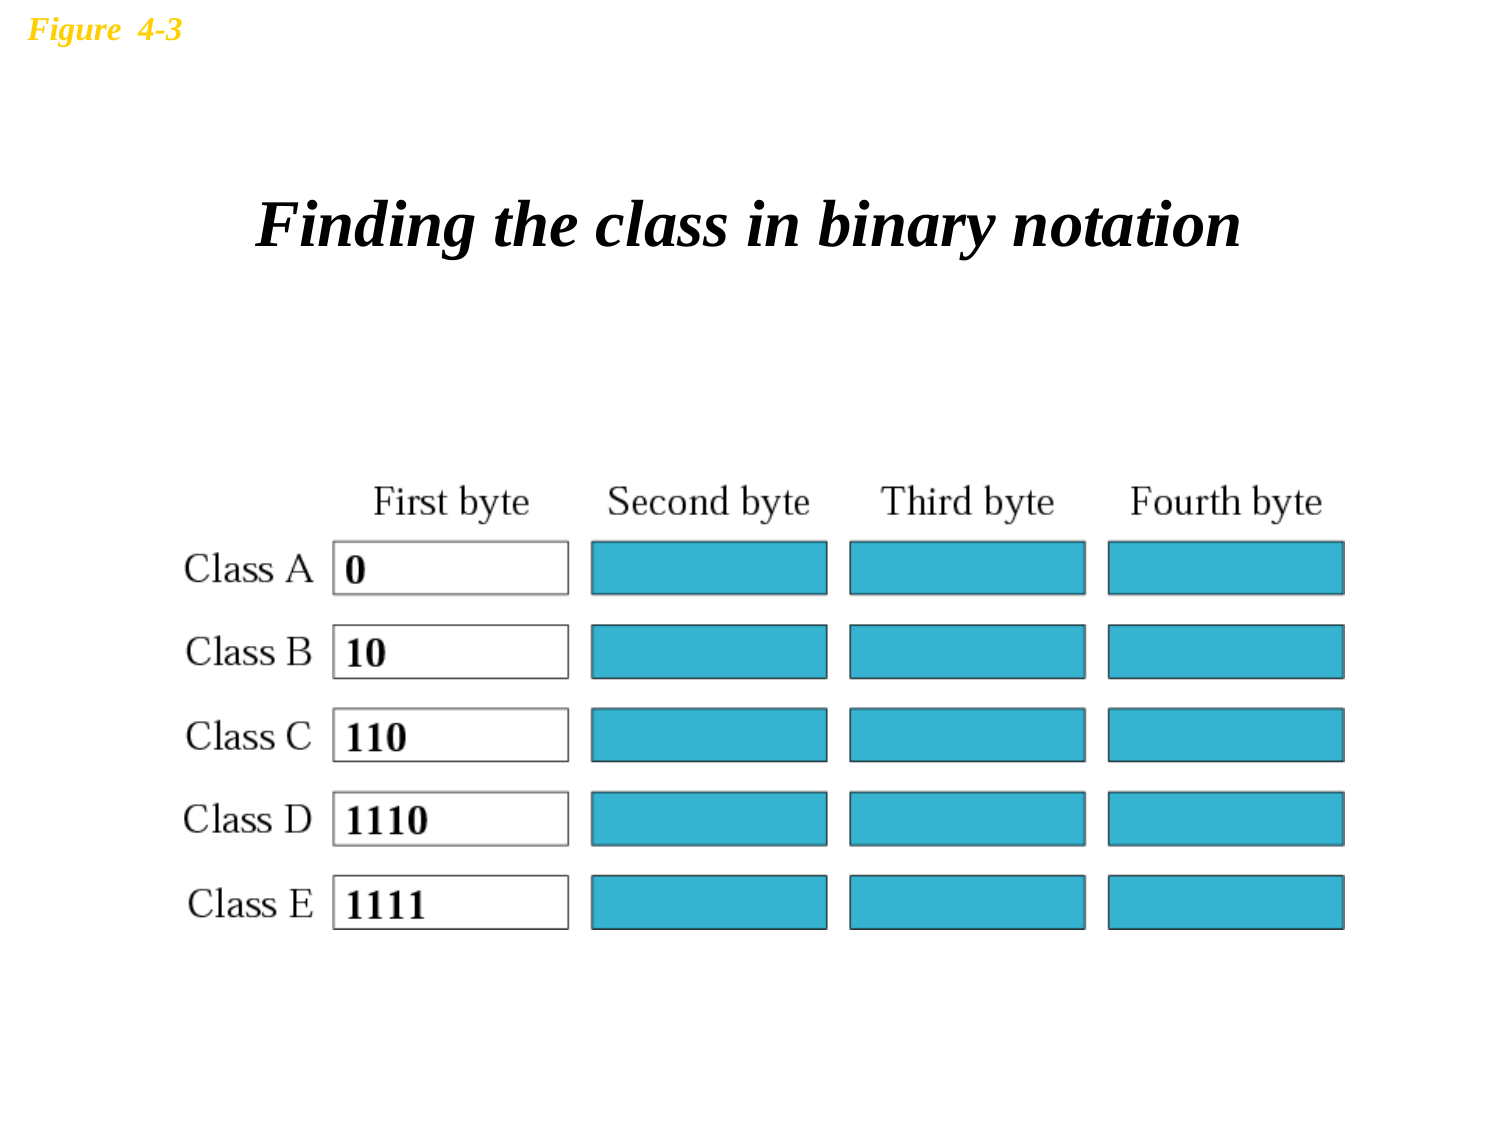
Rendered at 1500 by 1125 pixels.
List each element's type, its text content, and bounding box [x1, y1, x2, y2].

picture [182, 479, 1345, 930]
text_box Figure 4-3 [12, 0, 278, 55]
text_box Finding the class in binary notation [240, 172, 1259, 268]
